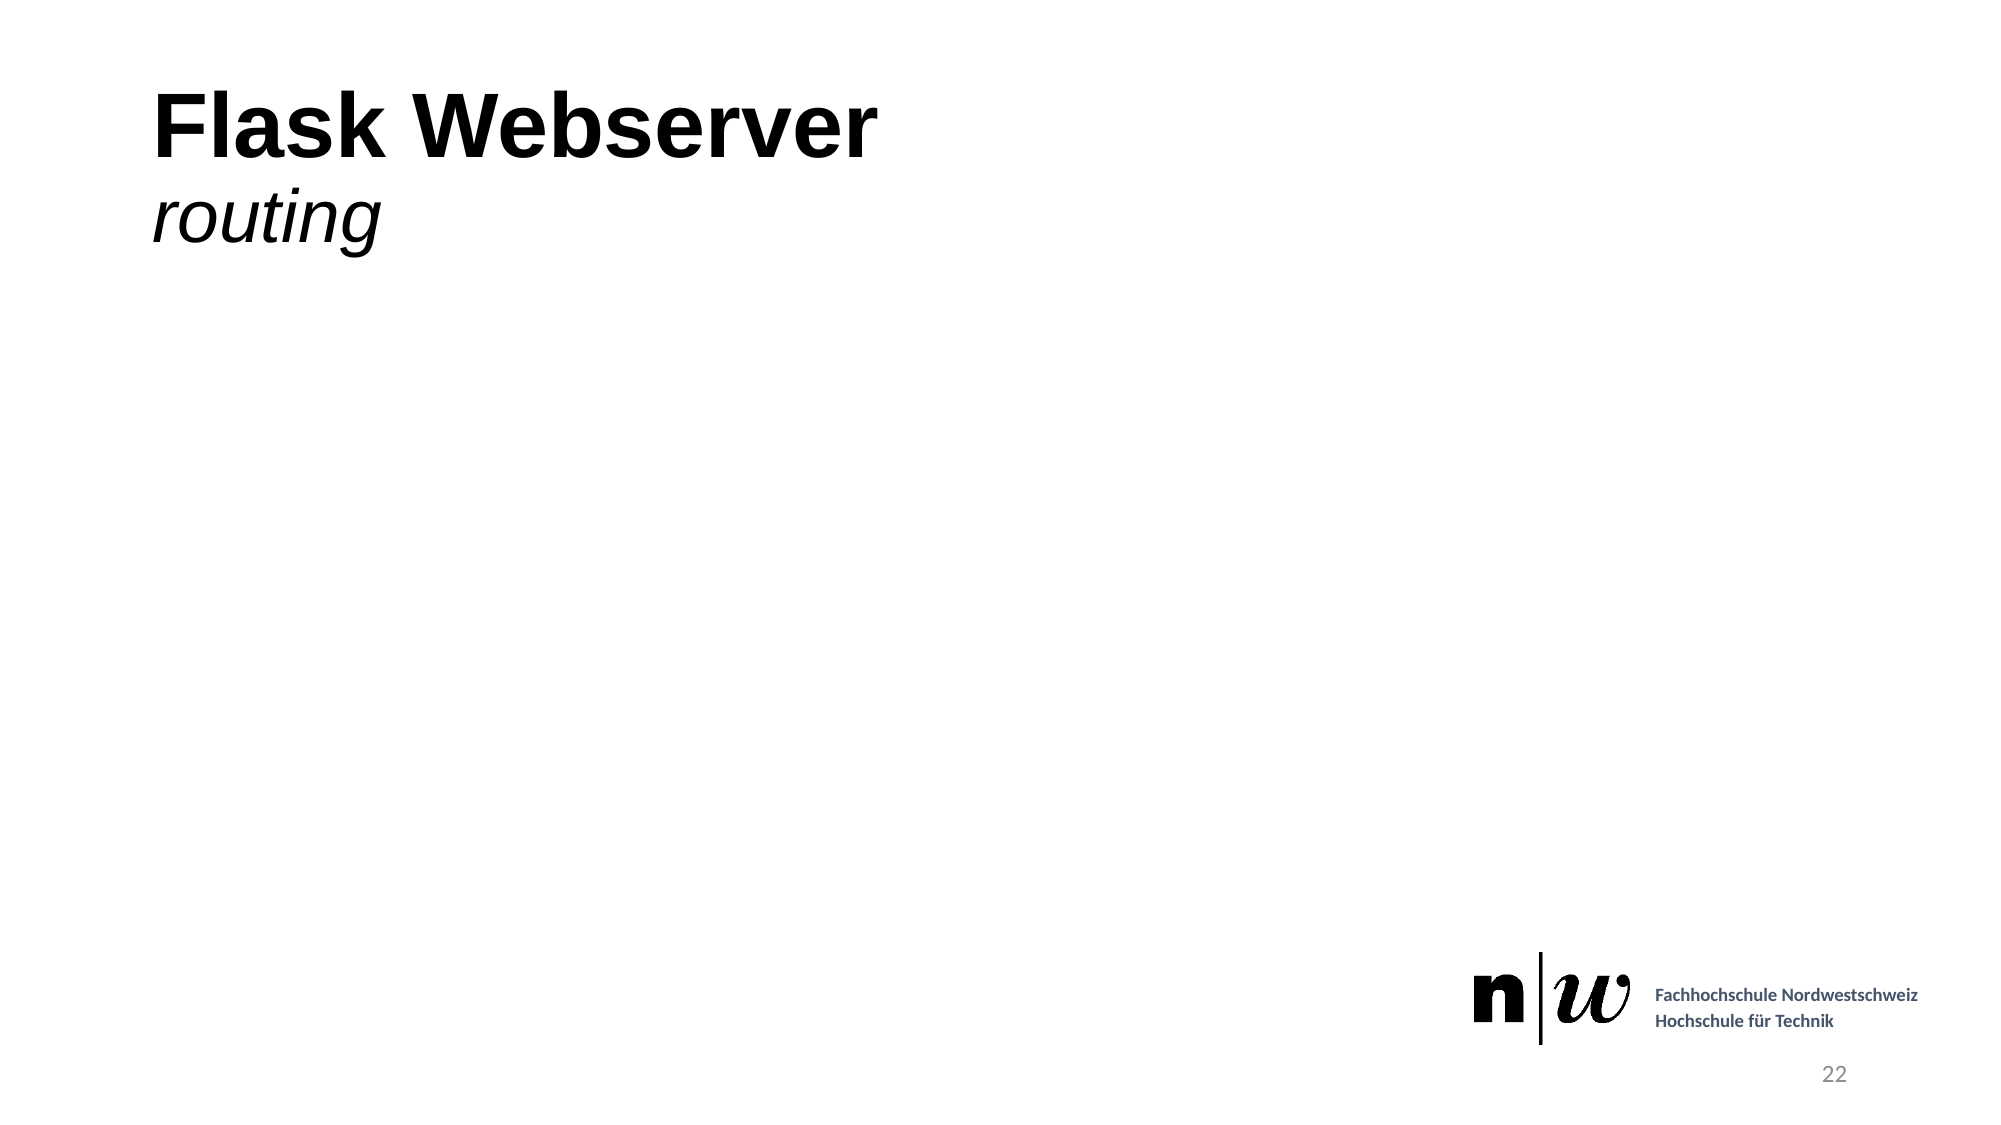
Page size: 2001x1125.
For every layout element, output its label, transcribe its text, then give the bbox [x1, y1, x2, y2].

title Flask Webserver routing [137, 59, 1863, 278]
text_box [1474, 952, 2000, 1079]
slide_number 22 [1412, 1042, 1863, 1103]
